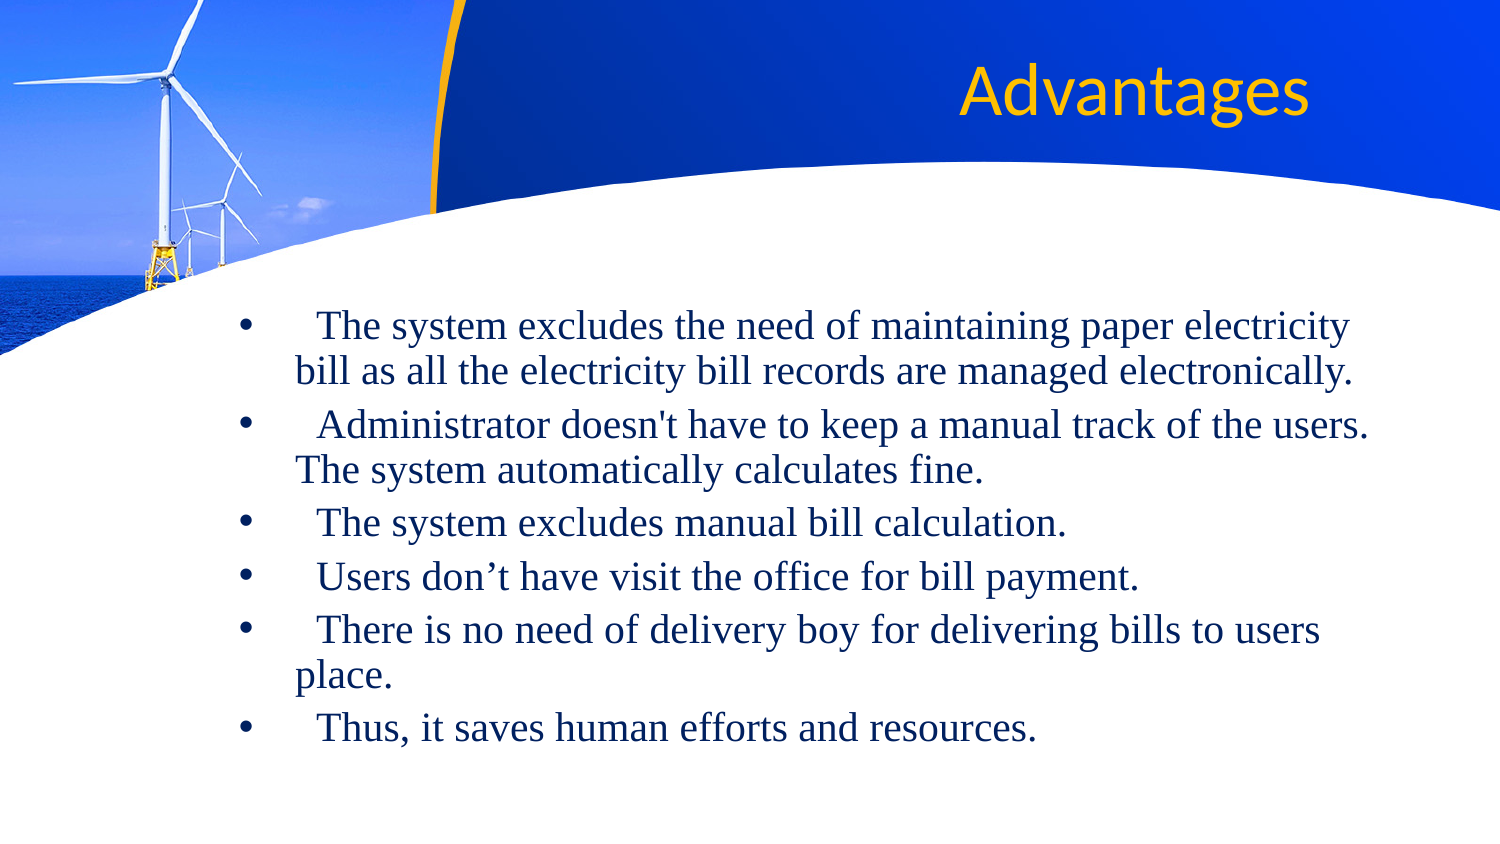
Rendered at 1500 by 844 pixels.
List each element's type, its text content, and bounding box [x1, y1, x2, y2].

title Advantages [348, 22, 1327, 149]
list The system excludes the need of maintaining paper electricity bill as all the electricity bill records are managed electronically. Administrator doesn't have to keep a manual track of the users. The system automatically calculates fine. The system excludes manual bill calculation. Users don’t have visit the office for bill payment. There is no need of delivery boy for delivering bills to users place. Thus, it saves human efforts and resources. [223, 296, 1427, 774]
picture [0, 0, 1500, 844]
